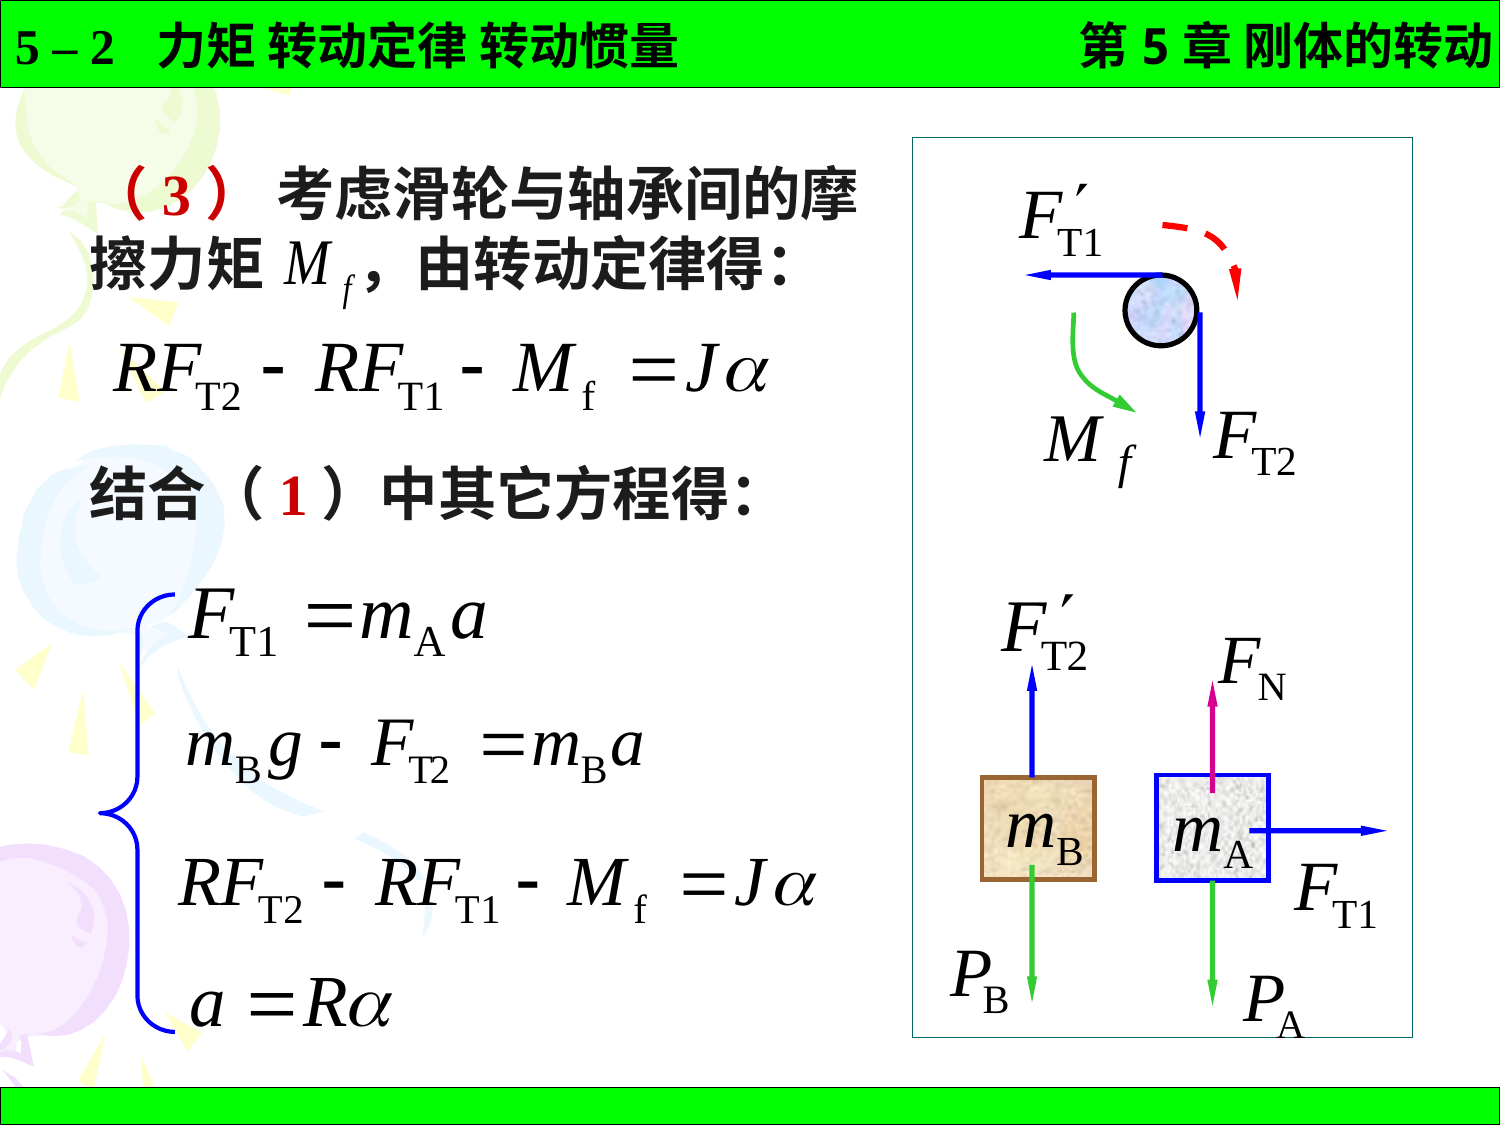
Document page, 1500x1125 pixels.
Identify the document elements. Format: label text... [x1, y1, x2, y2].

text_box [74, 149, 888, 323]
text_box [937, 571, 1106, 1026]
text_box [1155, 608, 1388, 1051]
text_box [99, 319, 788, 429]
text_box [912, 137, 1413, 1038]
text_box 结合（1）中其它方程得： [75, 450, 788, 535]
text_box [1005, 162, 1313, 499]
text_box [99, 562, 835, 1045]
